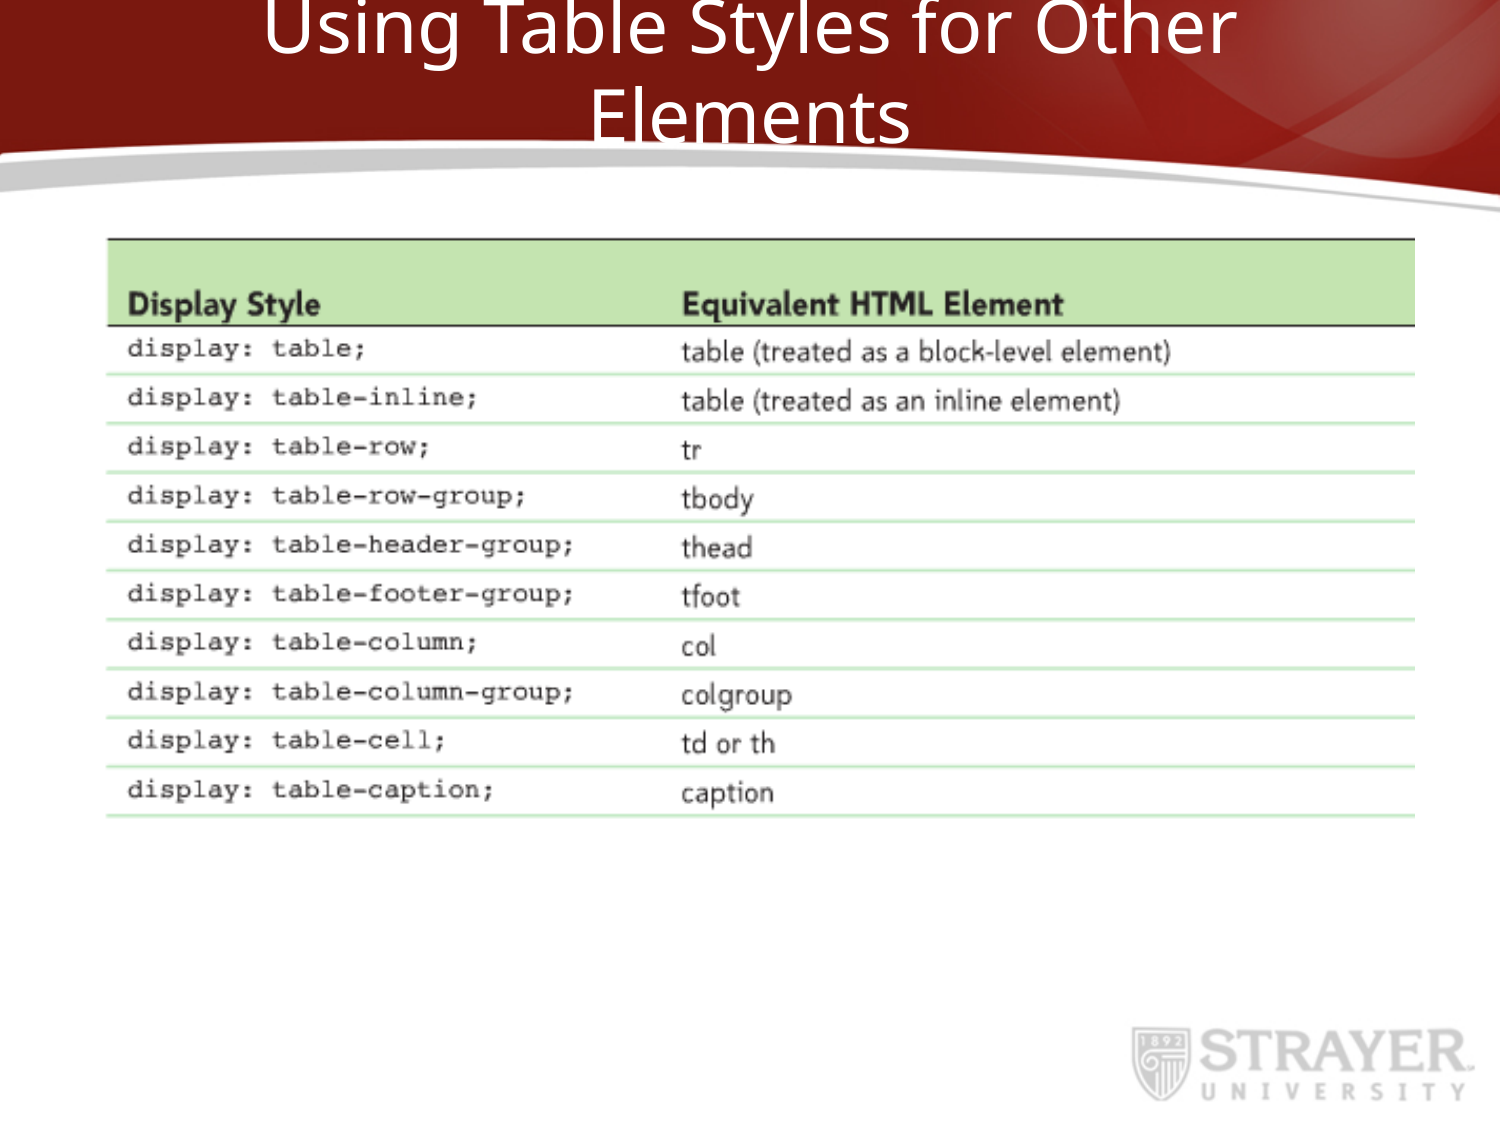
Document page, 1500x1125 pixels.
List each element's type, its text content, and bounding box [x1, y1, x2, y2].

picture [0, 0, 1500, 1125]
title Using Table Styles for Other Elements [75, 0, 1425, 138]
